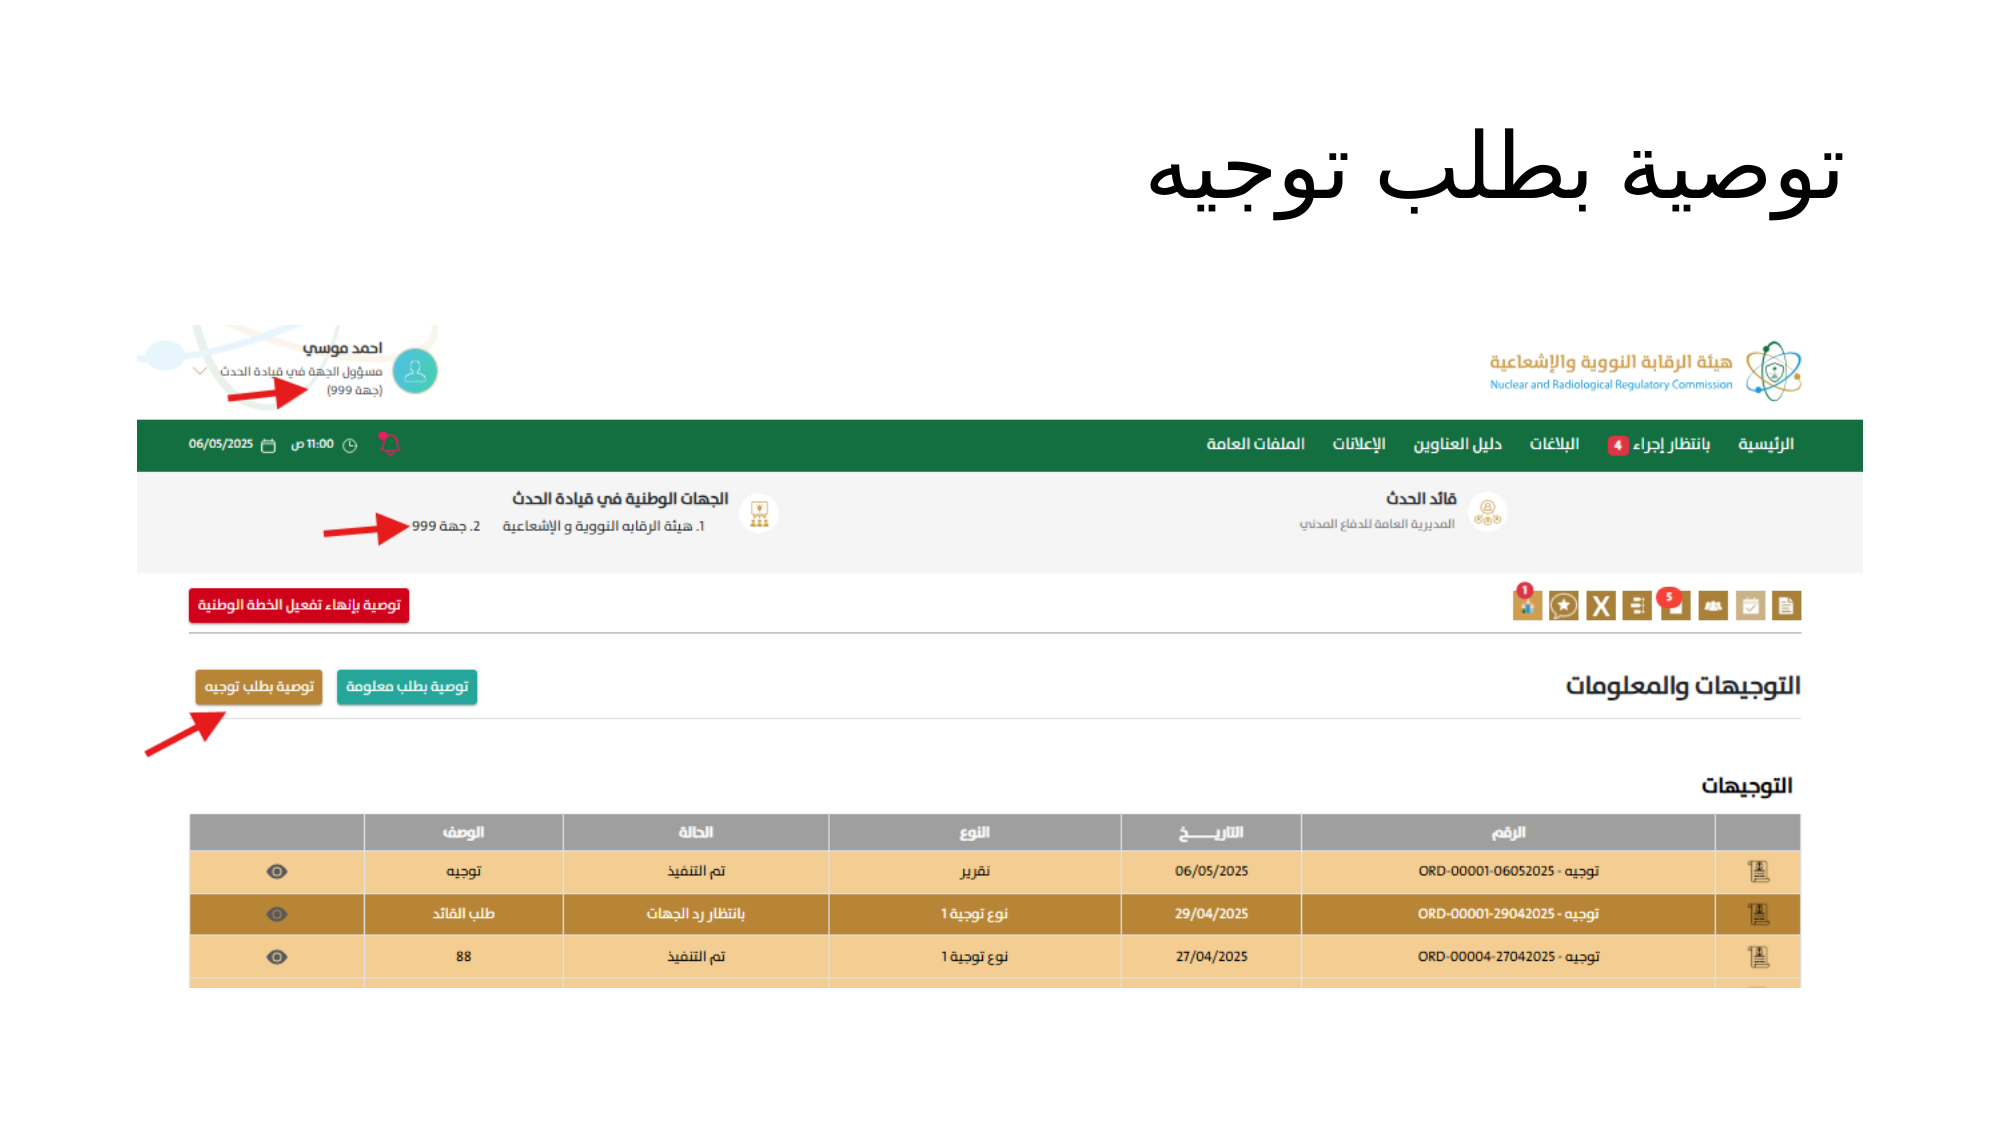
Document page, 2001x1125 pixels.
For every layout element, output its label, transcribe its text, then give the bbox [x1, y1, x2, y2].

title توصية بطلب توجيه [137, 59, 1863, 278]
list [136, 324, 1863, 988]
